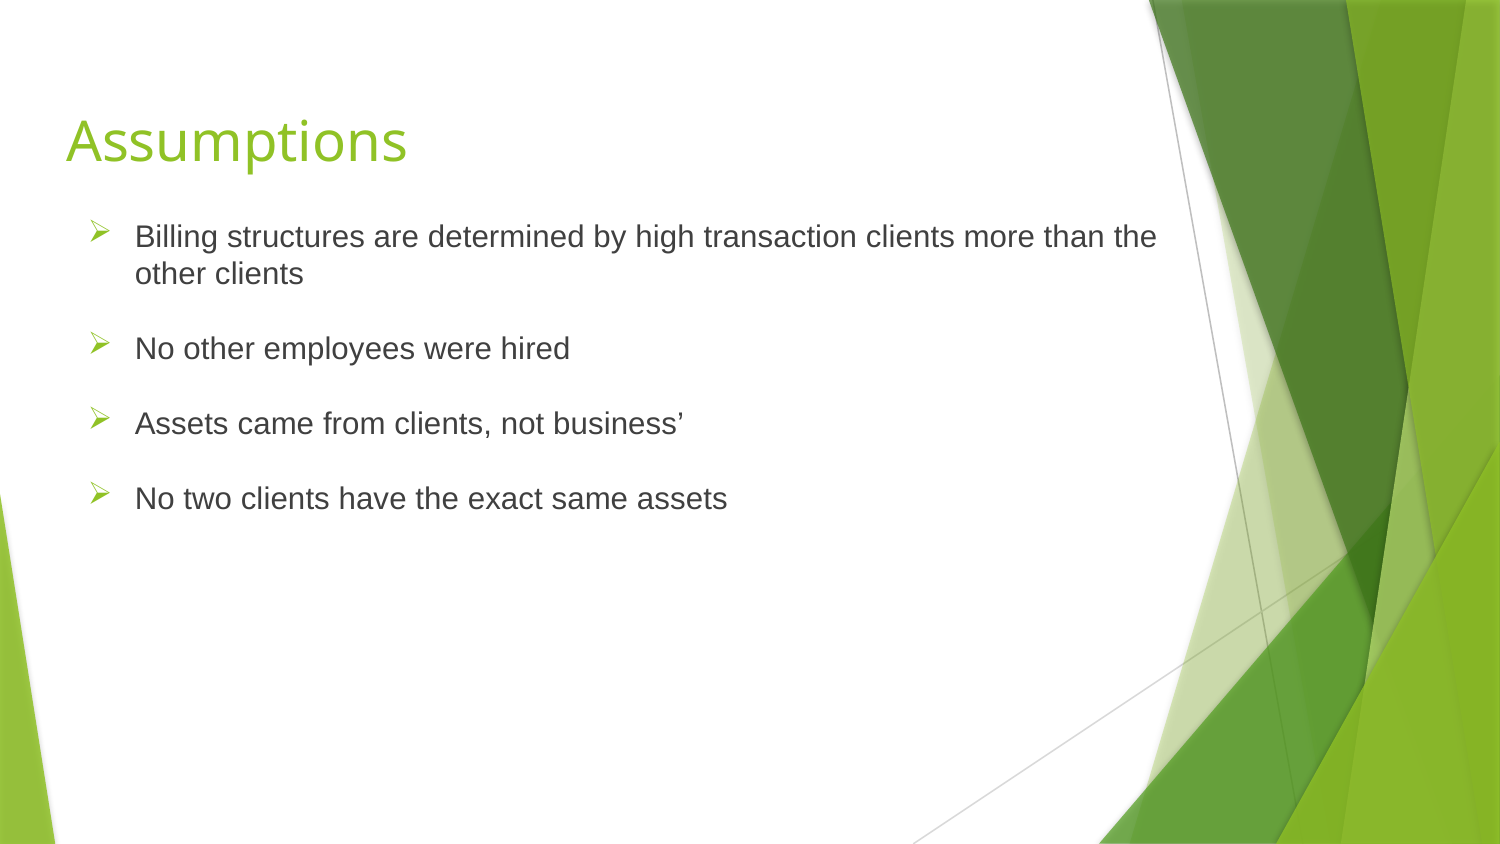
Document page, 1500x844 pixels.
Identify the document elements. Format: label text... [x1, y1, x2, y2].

list Billing structures are determined by high transaction clients more than the other clients No other employees were hired Assets came from clients, not business’ No two clients have the exact same assets [51, 200, 1202, 752]
title Assumptions [51, 51, 1449, 189]
